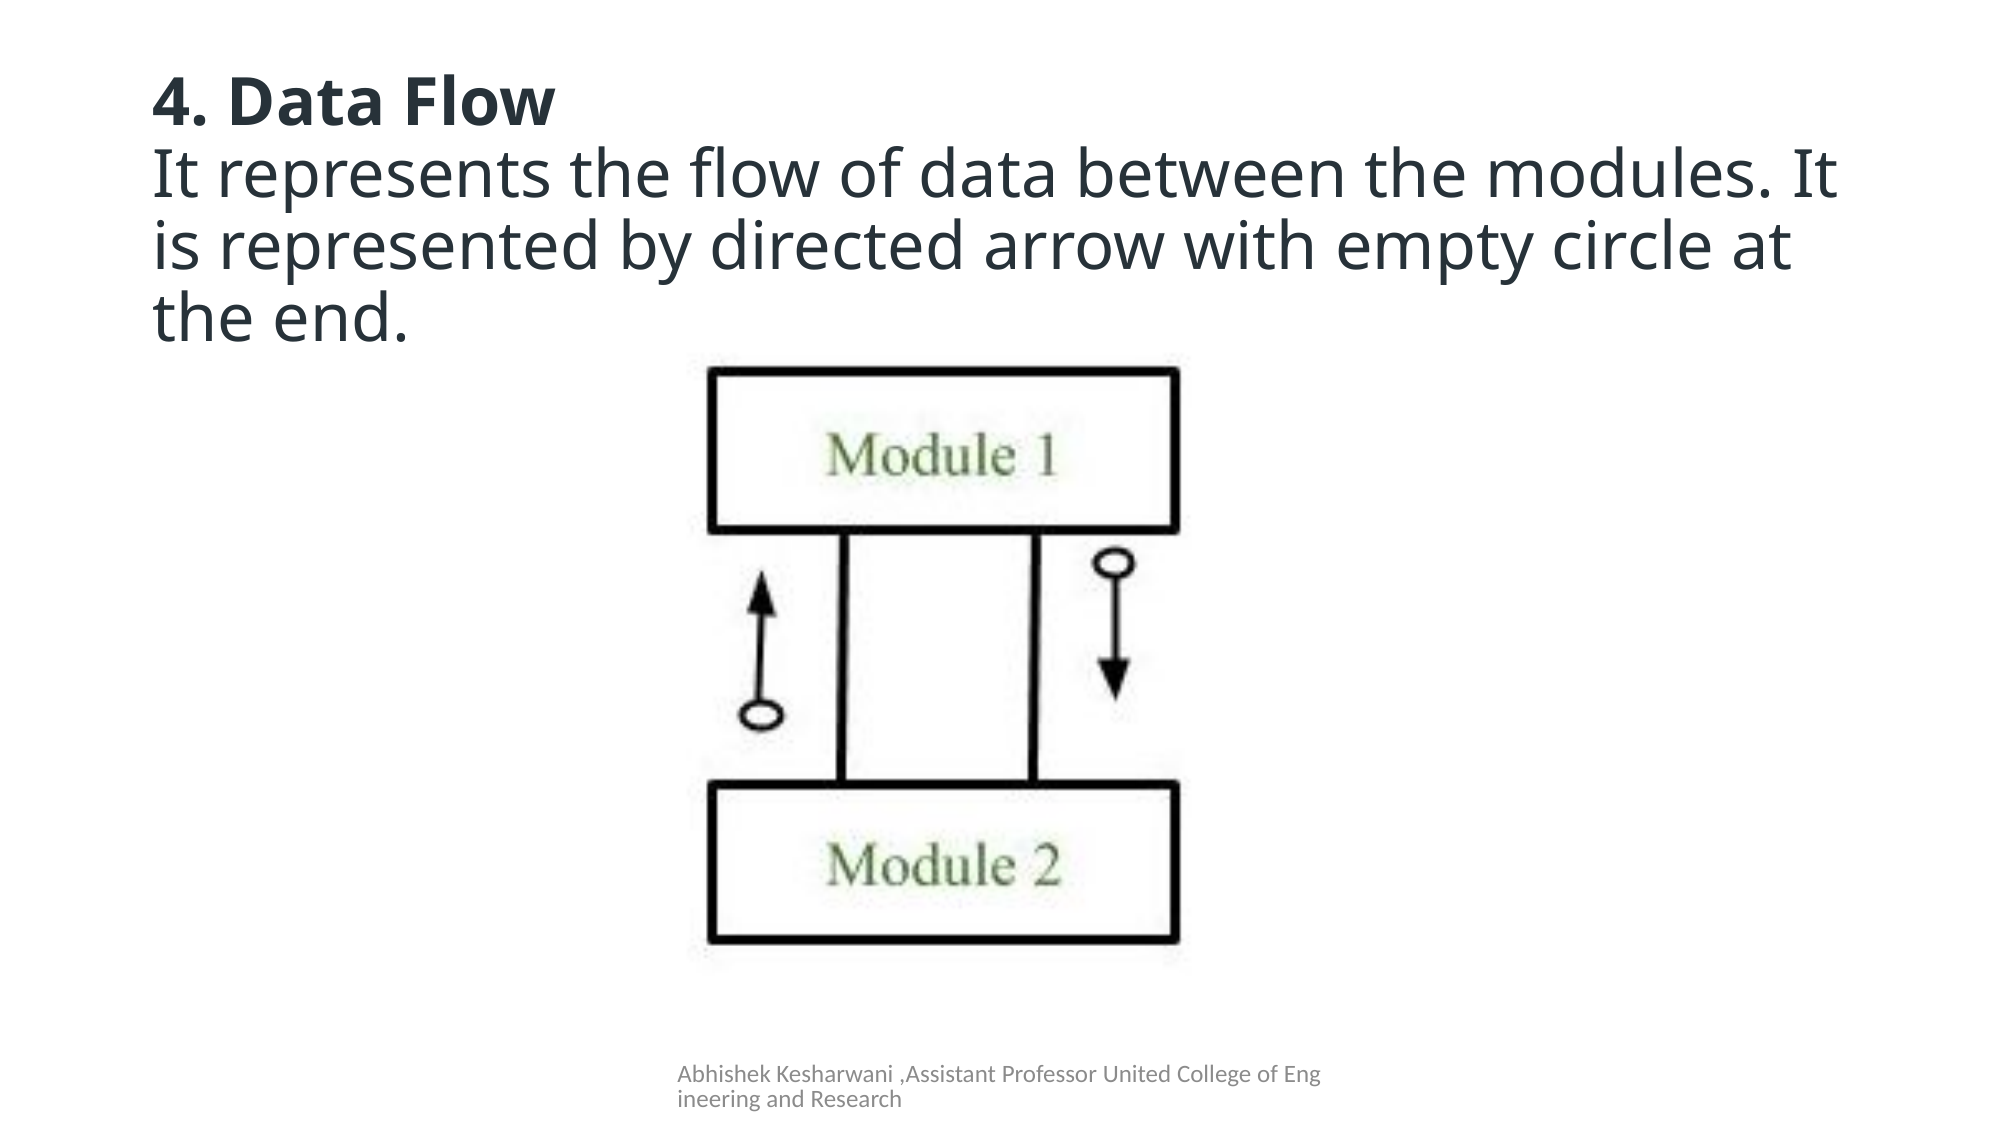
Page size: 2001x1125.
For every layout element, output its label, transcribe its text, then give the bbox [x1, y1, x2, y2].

list 4. Data Flow It represents the flow of data between the modules. It is represented by directed arrow with empty circle at the end. [137, 59, 1863, 1090]
footer Abhishek Kesharwani ,Assistant Professor United College of Engineering and Research [662, 1042, 1338, 1103]
picture [662, 328, 1221, 979]
